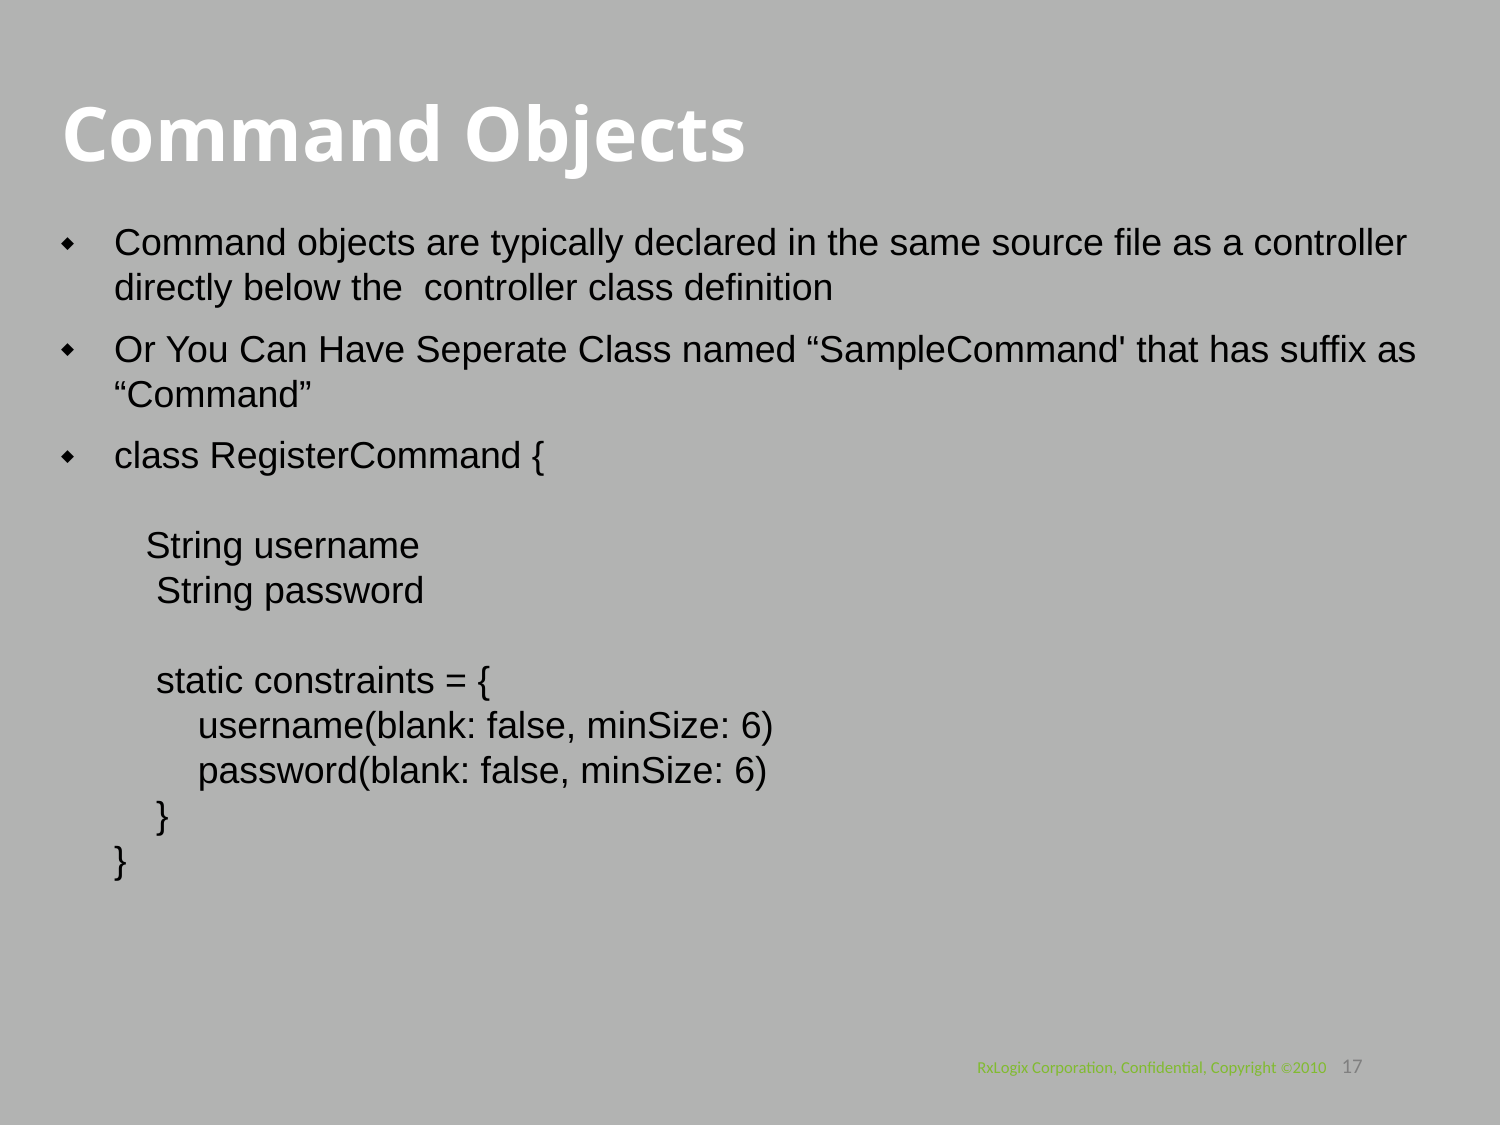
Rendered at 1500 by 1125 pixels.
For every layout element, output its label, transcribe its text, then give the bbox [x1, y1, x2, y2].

text_box Command Objects [46, 72, 1452, 185]
text_box Command objects are typically declared in the same source file as a controller directly below the controller class definition Or You Can Have Seperate Class named “SampleCommand' that has suffix as “Command” class RegisterCommand { String username String password static constraints = { username(blank: false, minSize: 6) password(blank: false, minSize: 6) } } [46, 210, 1451, 1005]
